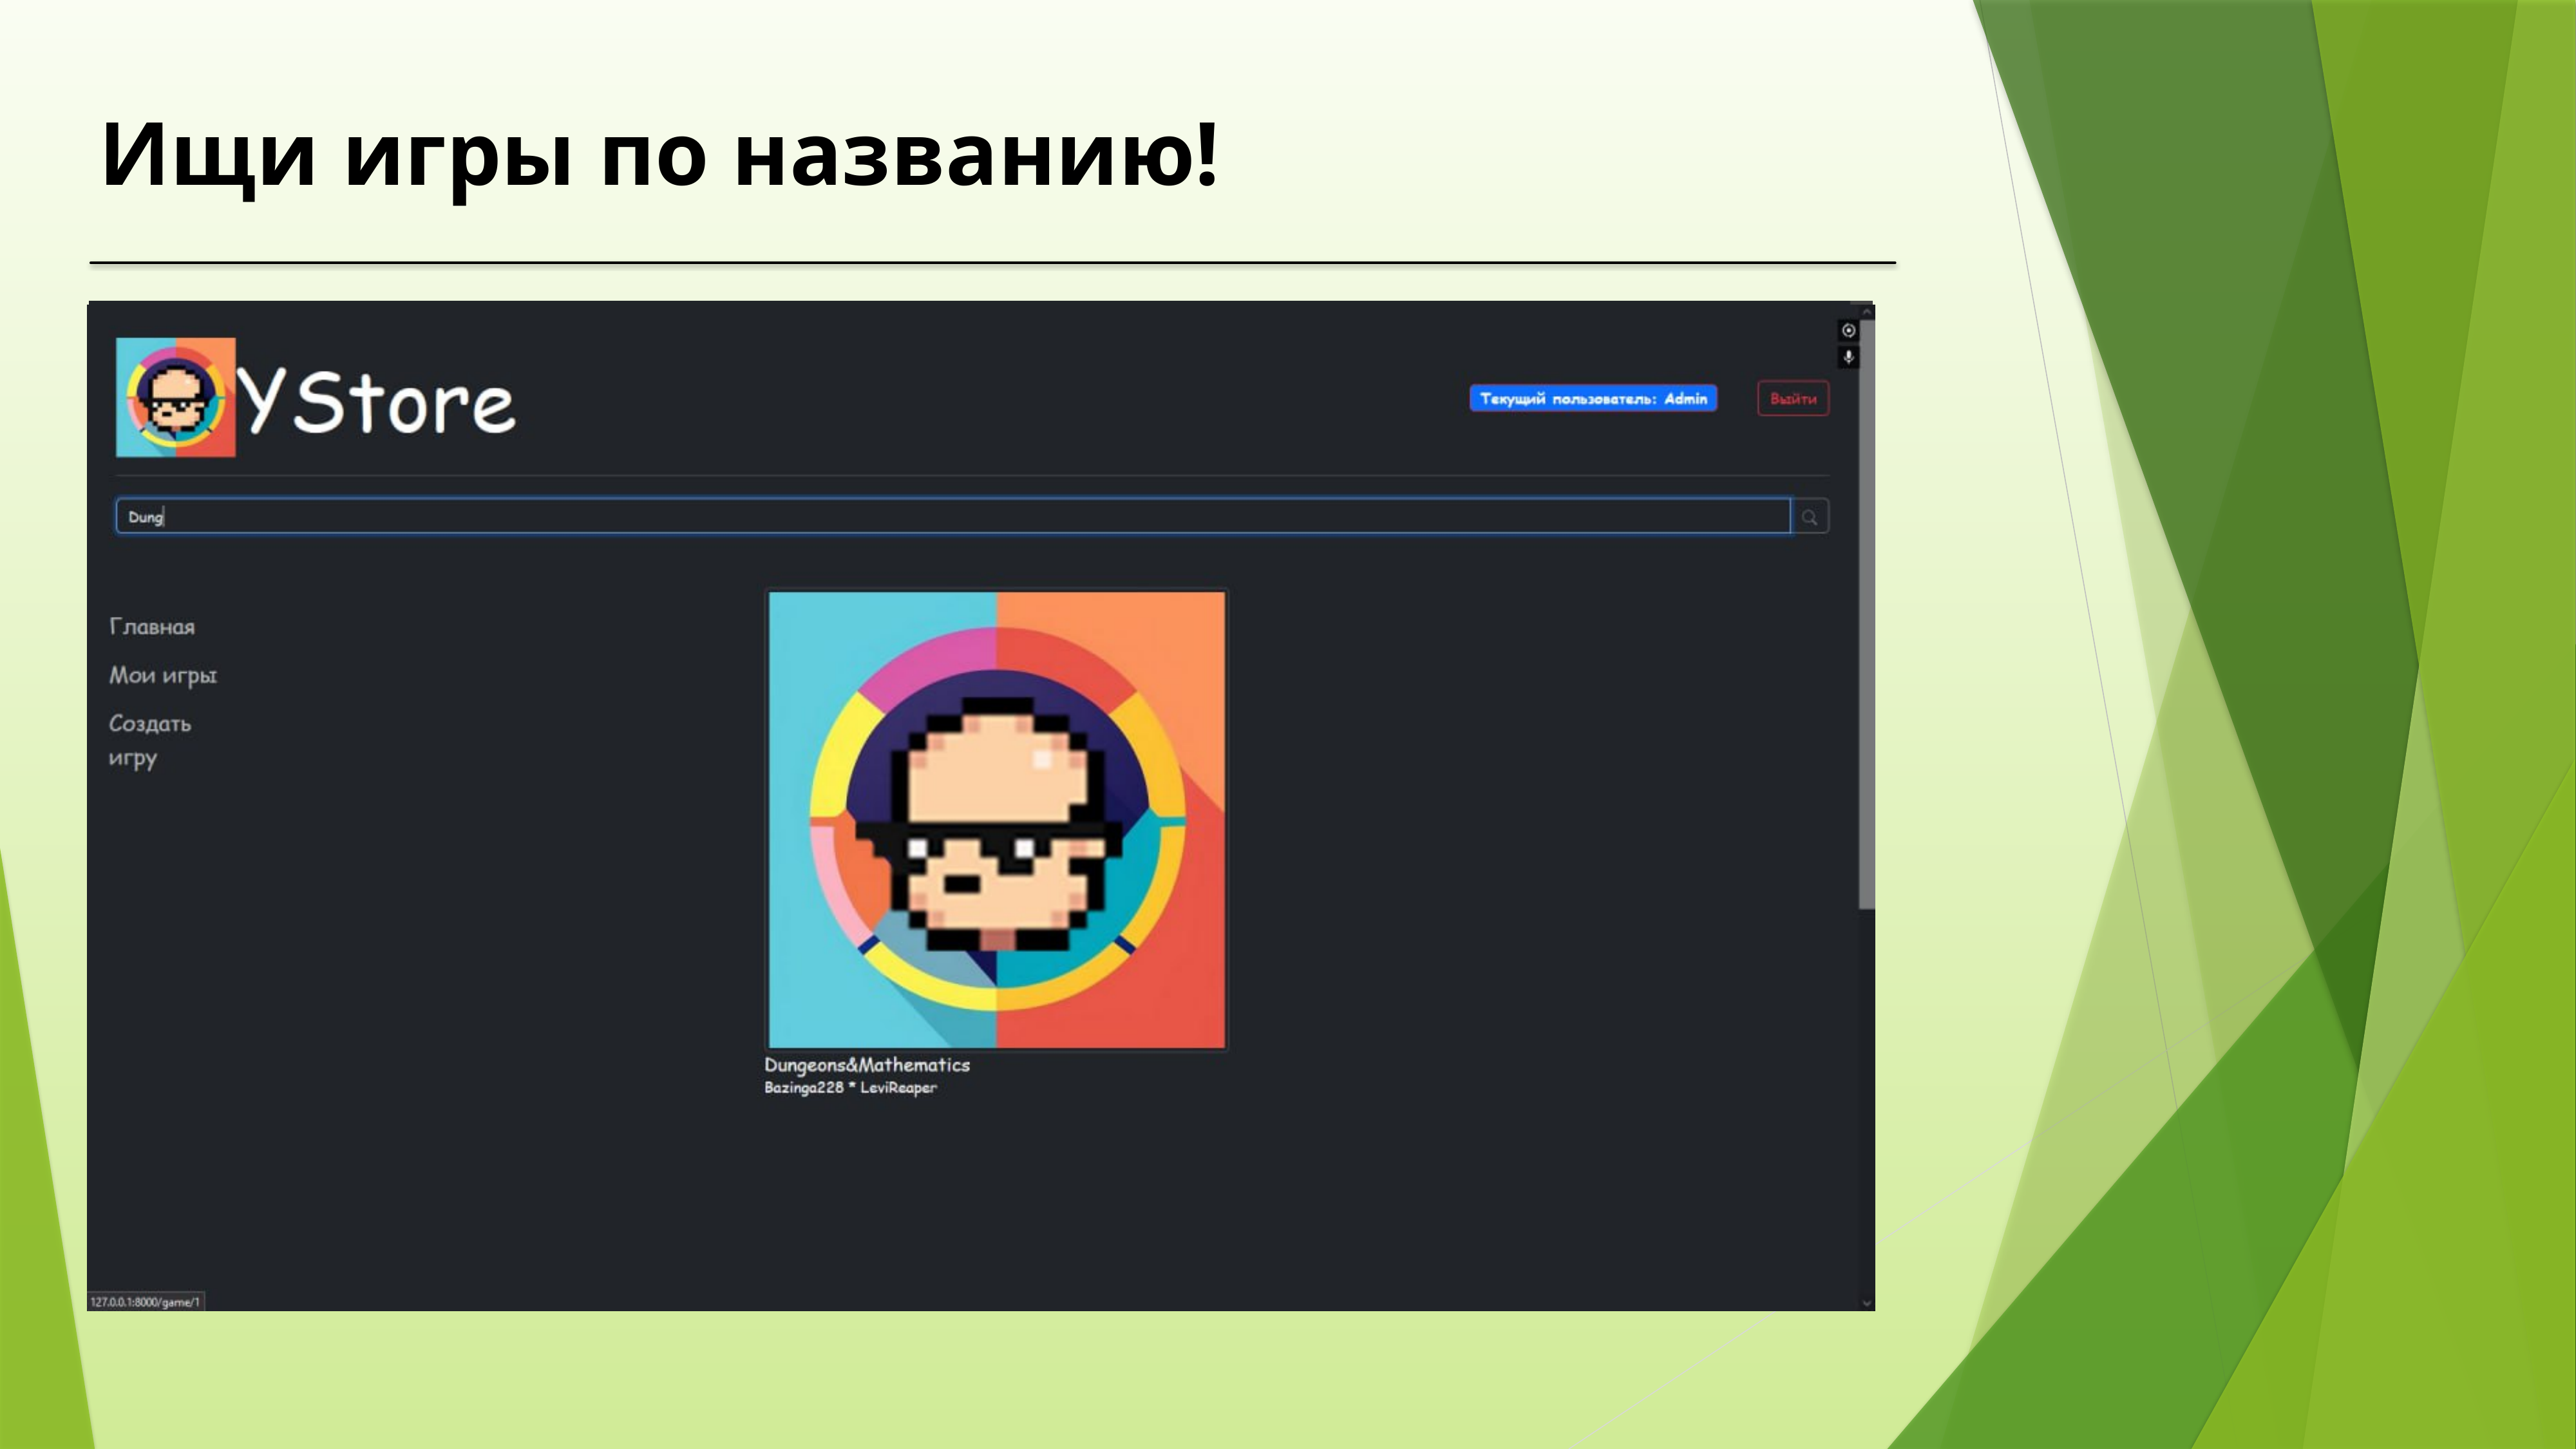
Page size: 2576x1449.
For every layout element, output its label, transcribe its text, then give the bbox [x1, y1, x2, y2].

text_box Ищи игры по названию! [93, 104, 1302, 209]
picture [86, 301, 1876, 1312]
